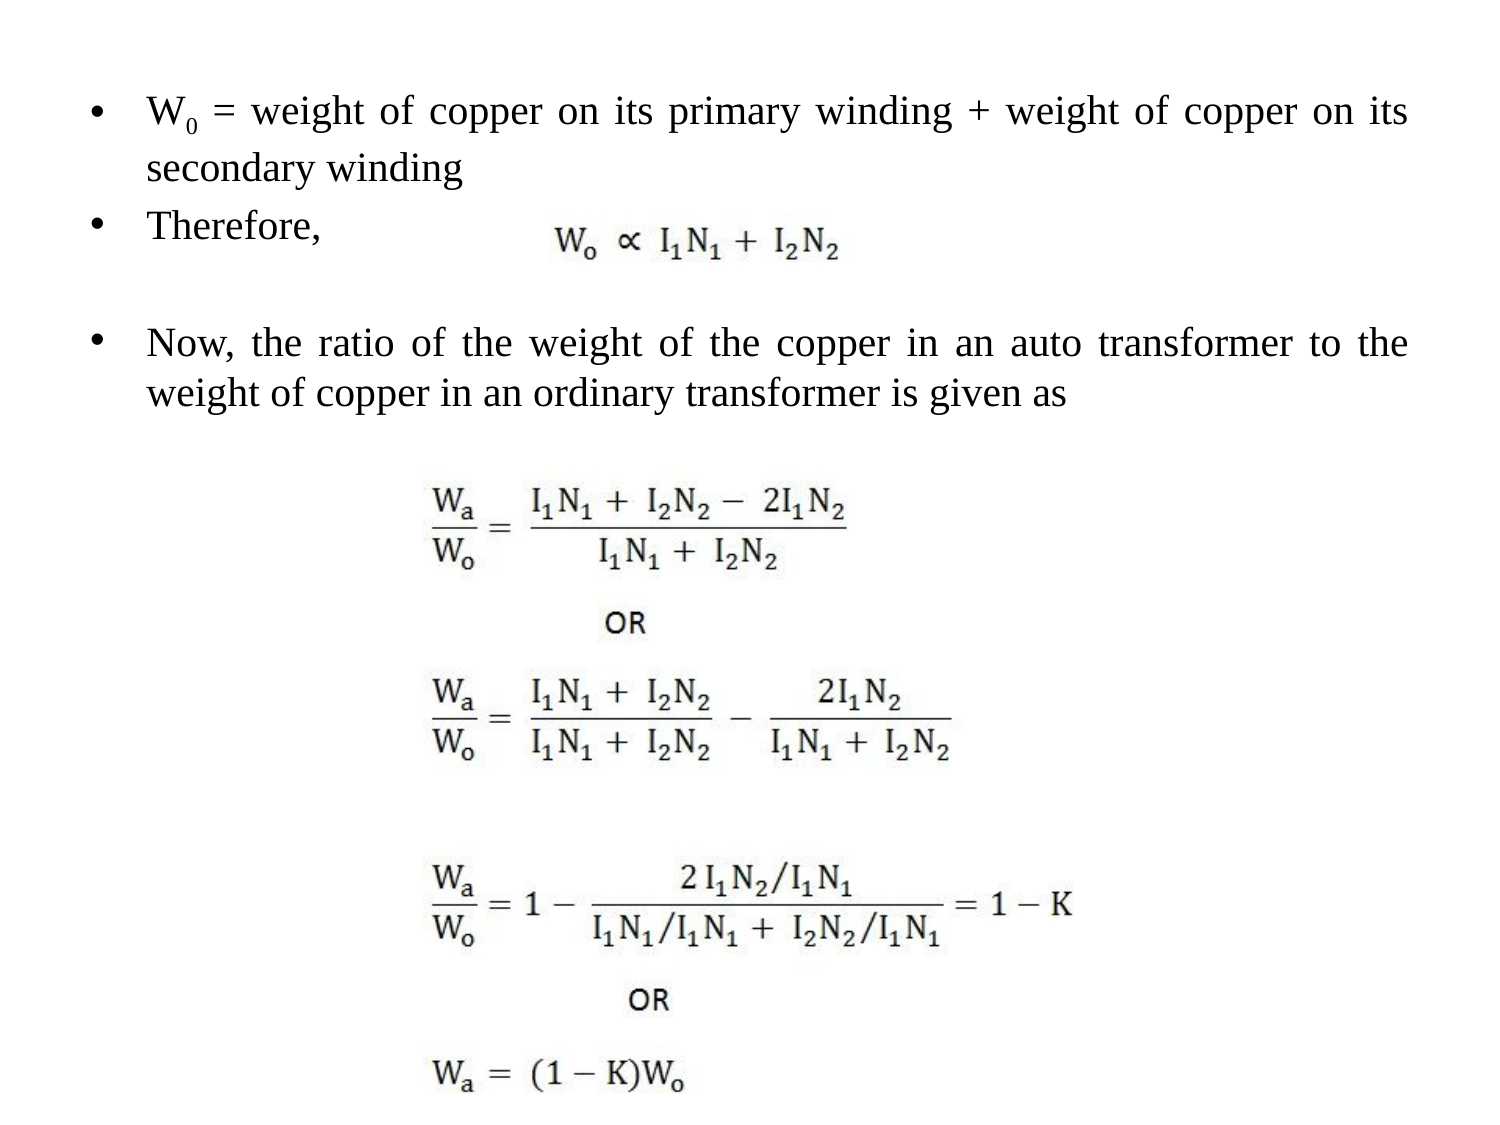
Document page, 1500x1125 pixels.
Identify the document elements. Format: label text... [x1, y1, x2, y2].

picture [524, 187, 885, 274]
picture [398, 443, 1102, 1125]
list W0 = weight of copper on its primary winding + weight of copper on its secondary winding Therefore, Now, the ratio of the weight of the copper in an auto transformer to the weight of copper in an ordinary transformer is given as [75, 75, 1425, 818]
